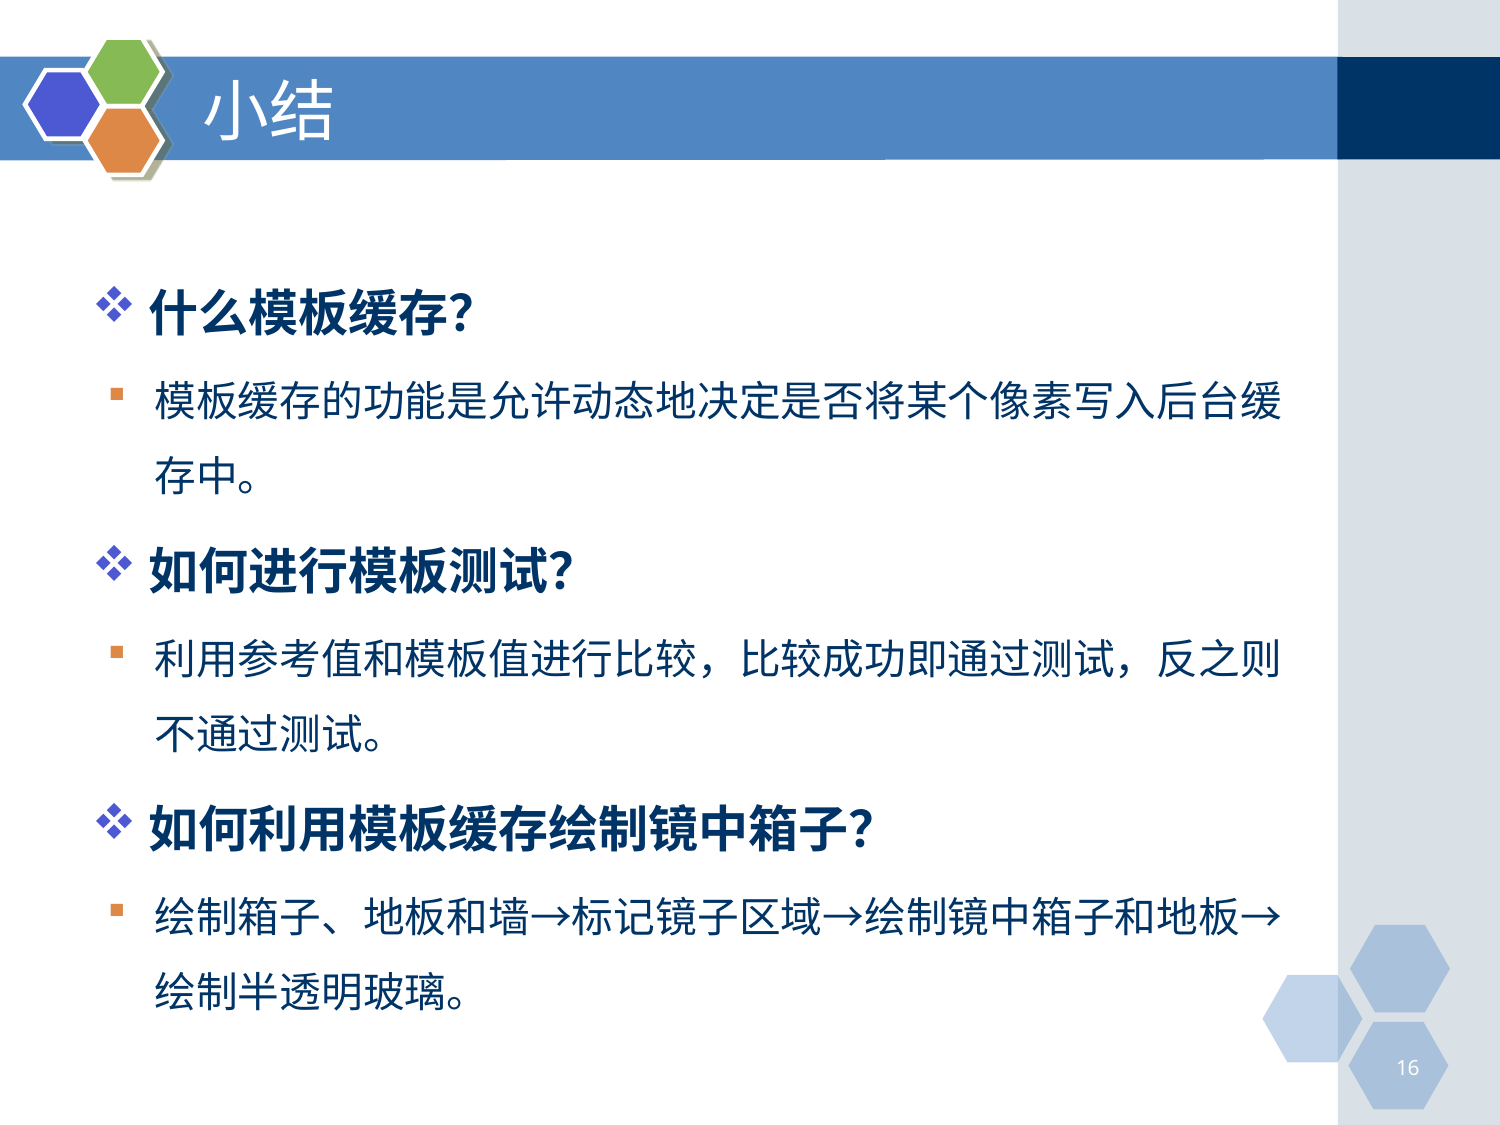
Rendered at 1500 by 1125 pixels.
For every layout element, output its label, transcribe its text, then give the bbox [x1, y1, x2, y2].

text_box 16 [1359, 1047, 1435, 1086]
list 什么模板缓存？ 模板缓存的功能是允许动态地决定是否将某个像素写入后台缓存中。 如何进行模板测试？ 利用参考值和模板值进行比较，比较成功即通过测试，反之则不通过测试。 如何利用模板缓存绘制镜中箱子？ 绘制箱子、地板和墙→标记镜子区域→绘制镜中箱子和地板→绘制半透明玻璃。 [76, 243, 1317, 1059]
title 小结 [187, 62, 1288, 155]
